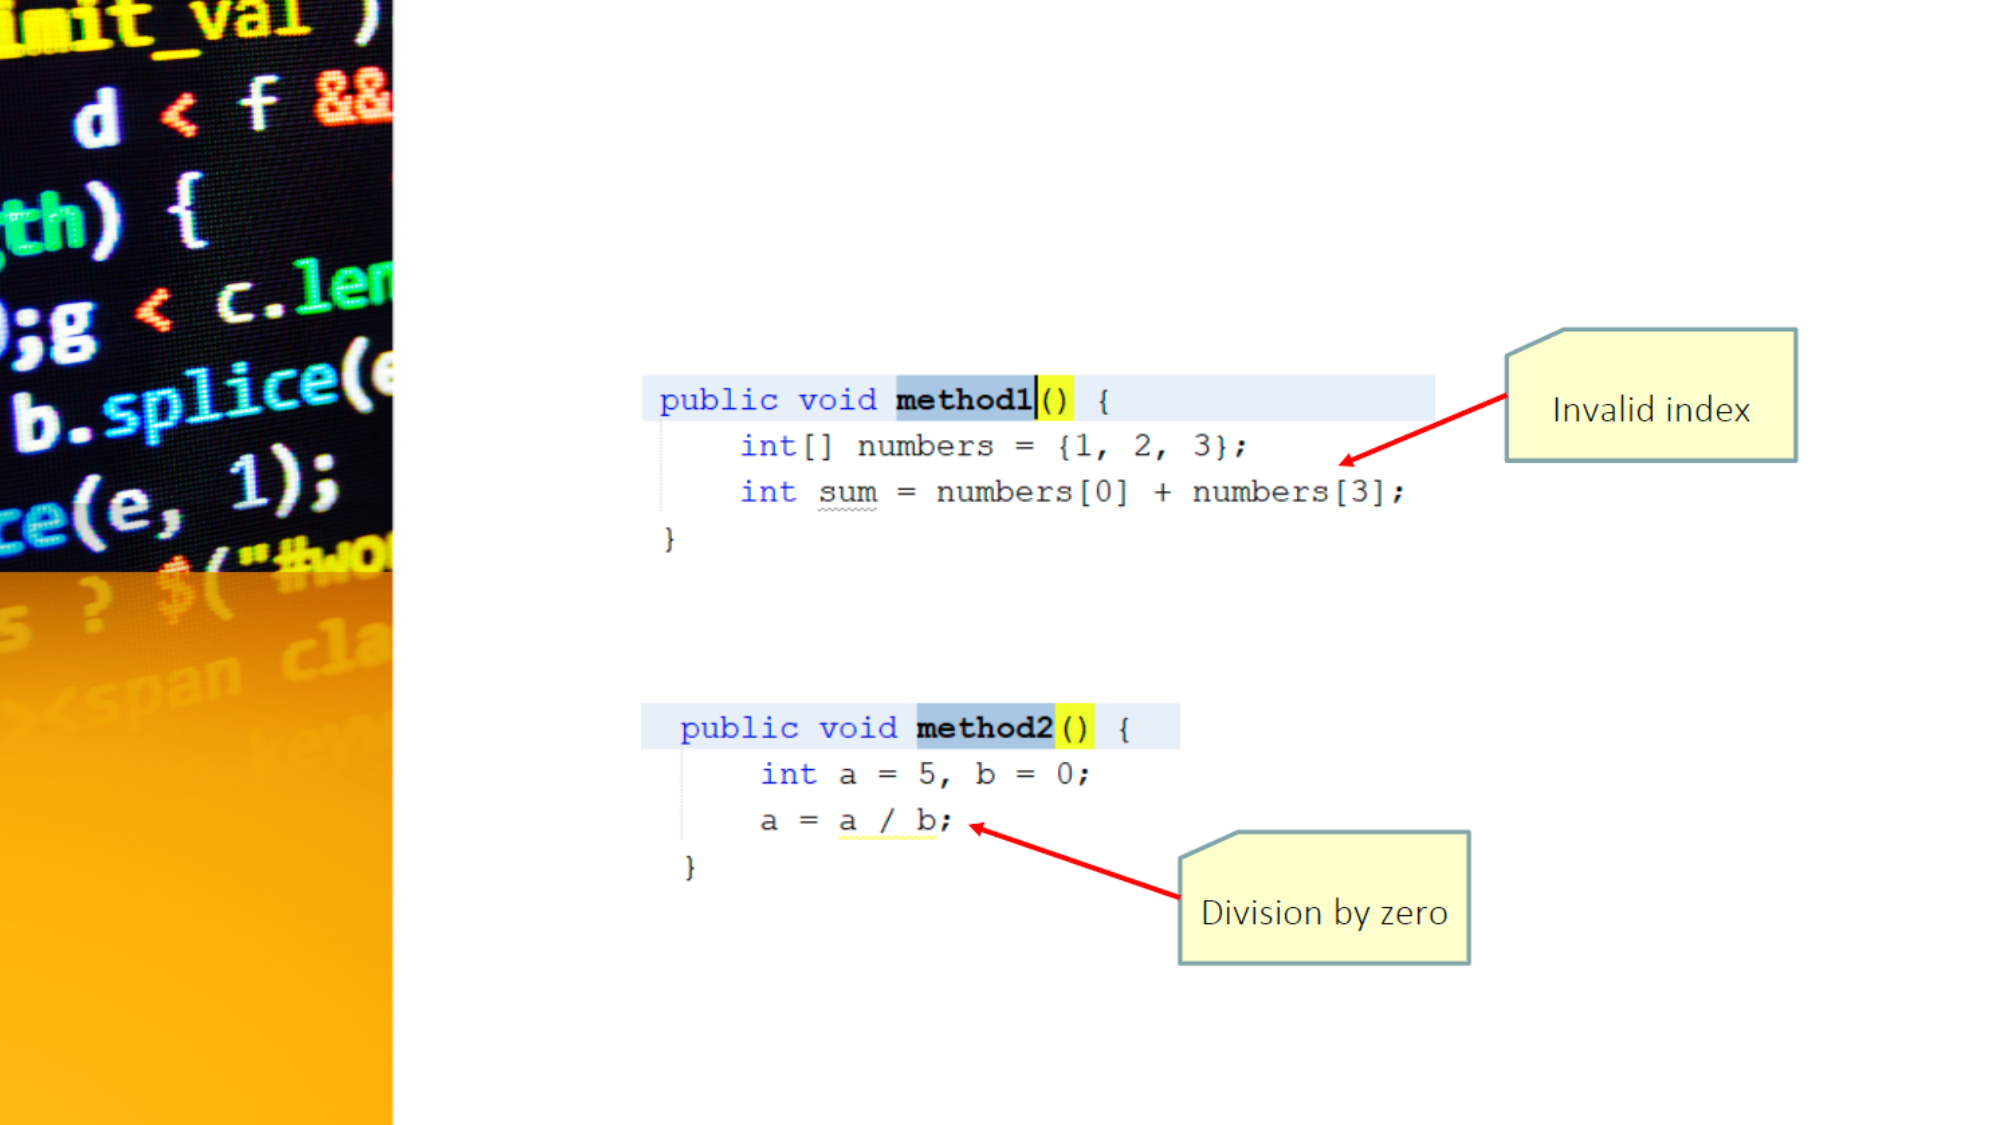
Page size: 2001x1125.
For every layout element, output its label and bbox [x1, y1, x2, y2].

picture [0, 512, 14, 520]
picture [0, 0, 2001, 1125]
list [499, 262, 1819, 1006]
